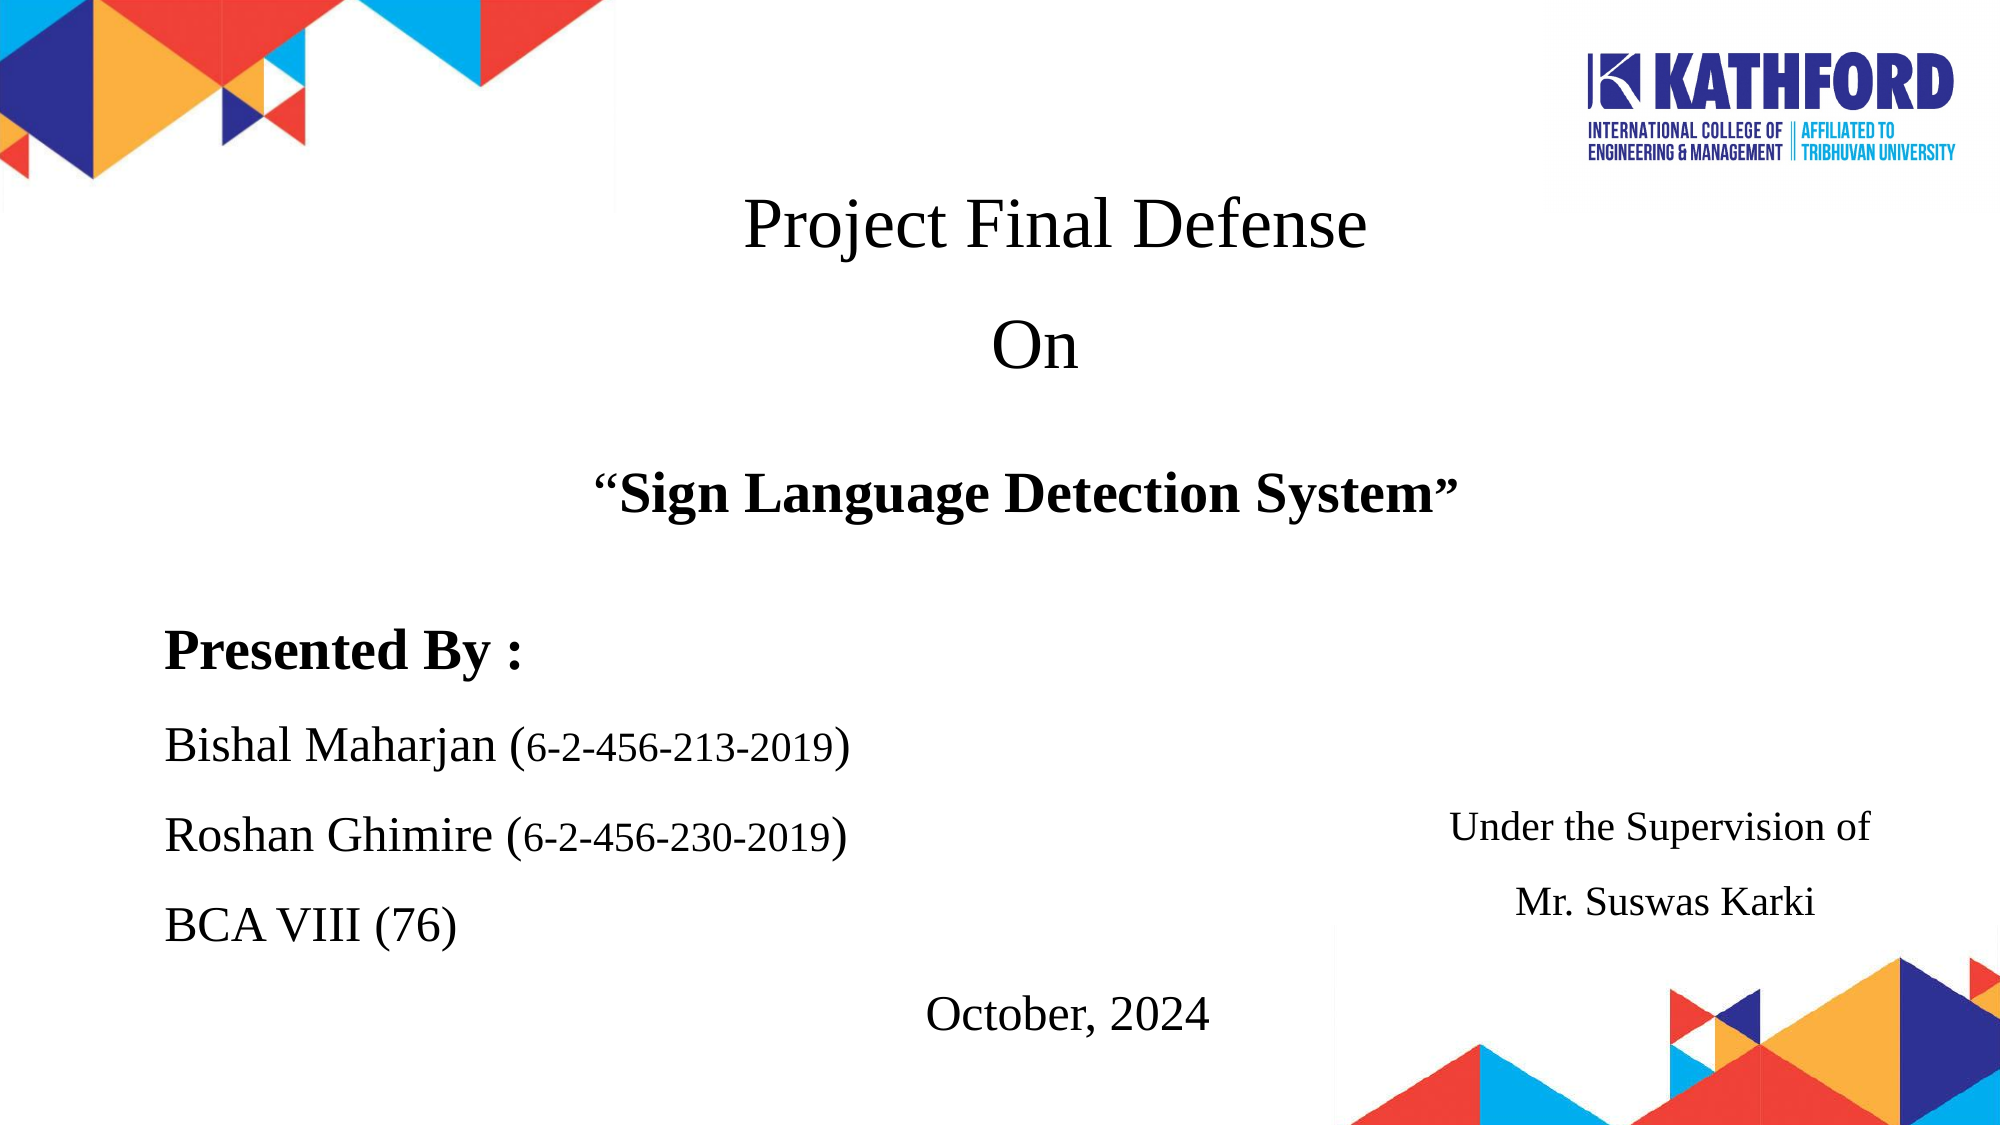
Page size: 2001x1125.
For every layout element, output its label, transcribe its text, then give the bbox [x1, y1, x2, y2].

picture [1331, 925, 2000, 1125]
picture [0, 0, 617, 213]
text_box Presented By : Bishal Maharjan (6-2-456-213-2019) Roshan Ghimire (6-2-456-230-2019) BCA VIII (76) [149, 568, 1056, 959]
title Project Final Defense [433, 60, 1678, 284]
subtitle On “Sign Language Detection System” [94, 286, 1958, 808]
picture [1543, 0, 2000, 213]
text_box Under the Supervision of Mr. Suswas Karki [1388, 766, 1943, 925]
text_box October, 2024 [910, 972, 1331, 1048]
